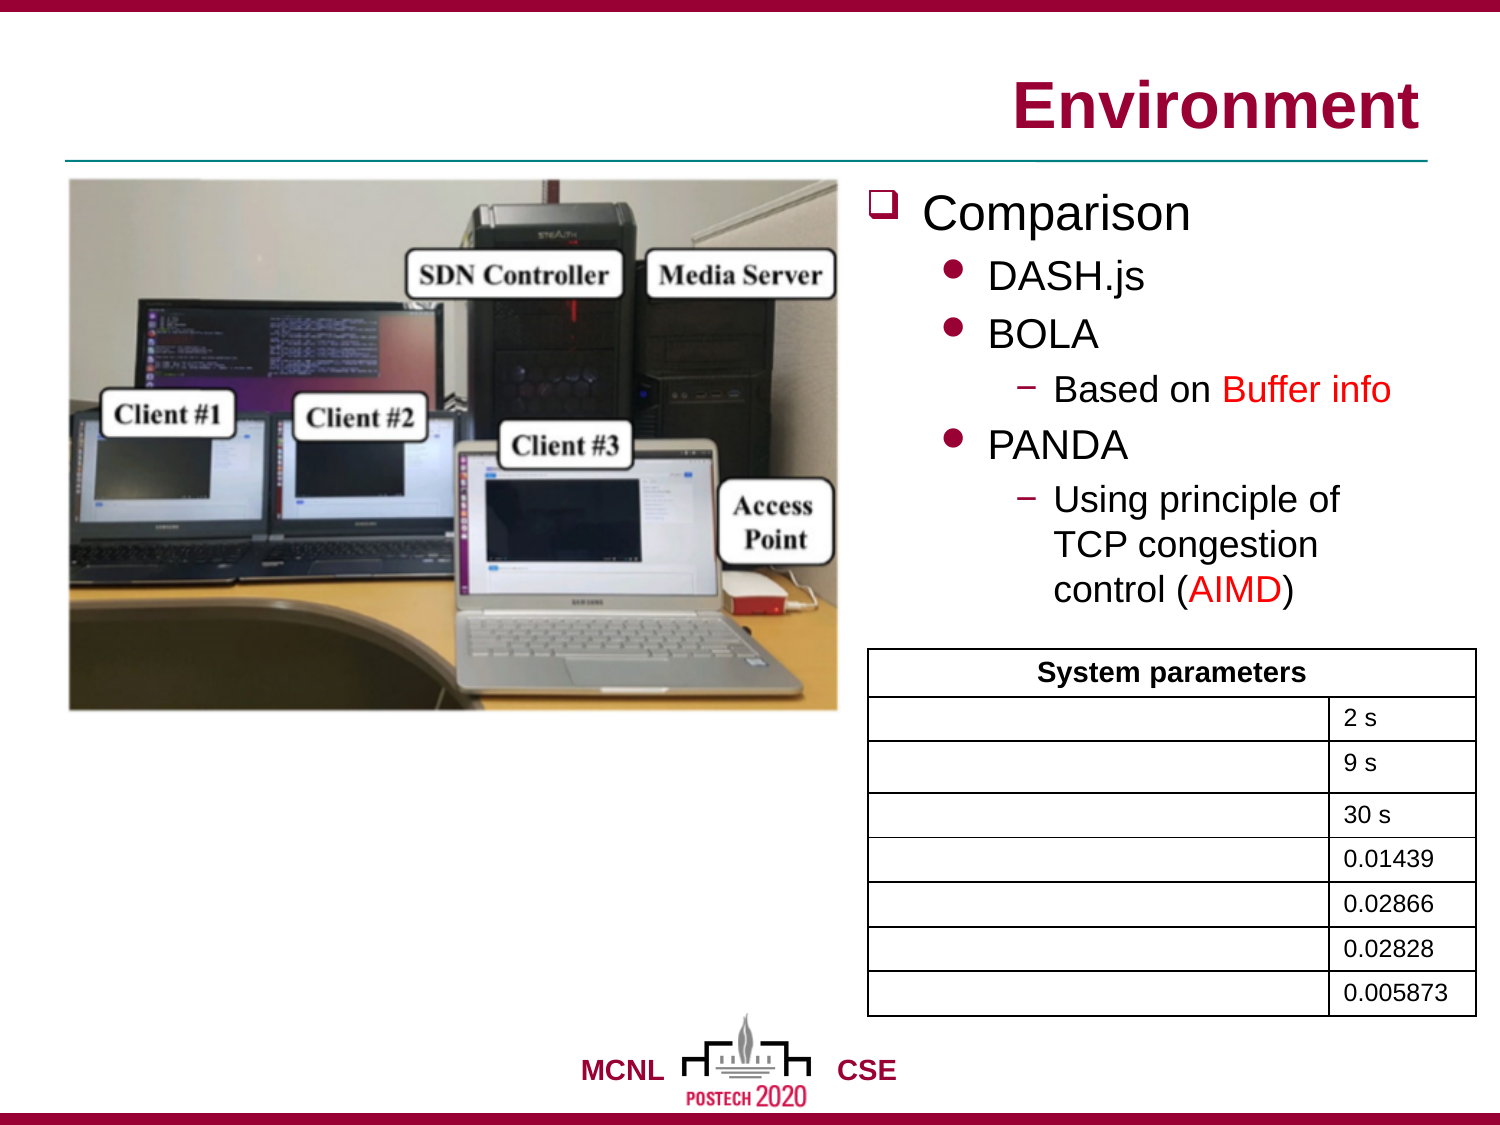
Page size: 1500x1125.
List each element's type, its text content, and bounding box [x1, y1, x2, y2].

list Comparison DASH.js BOLA Based on Buffer info PANDA Using principle of TCP congestion control (AIMD) [850, 172, 1427, 1024]
picture [672, 1012, 820, 1111]
title Environment [74, 36, 1436, 150]
picture [52, 171, 852, 729]
